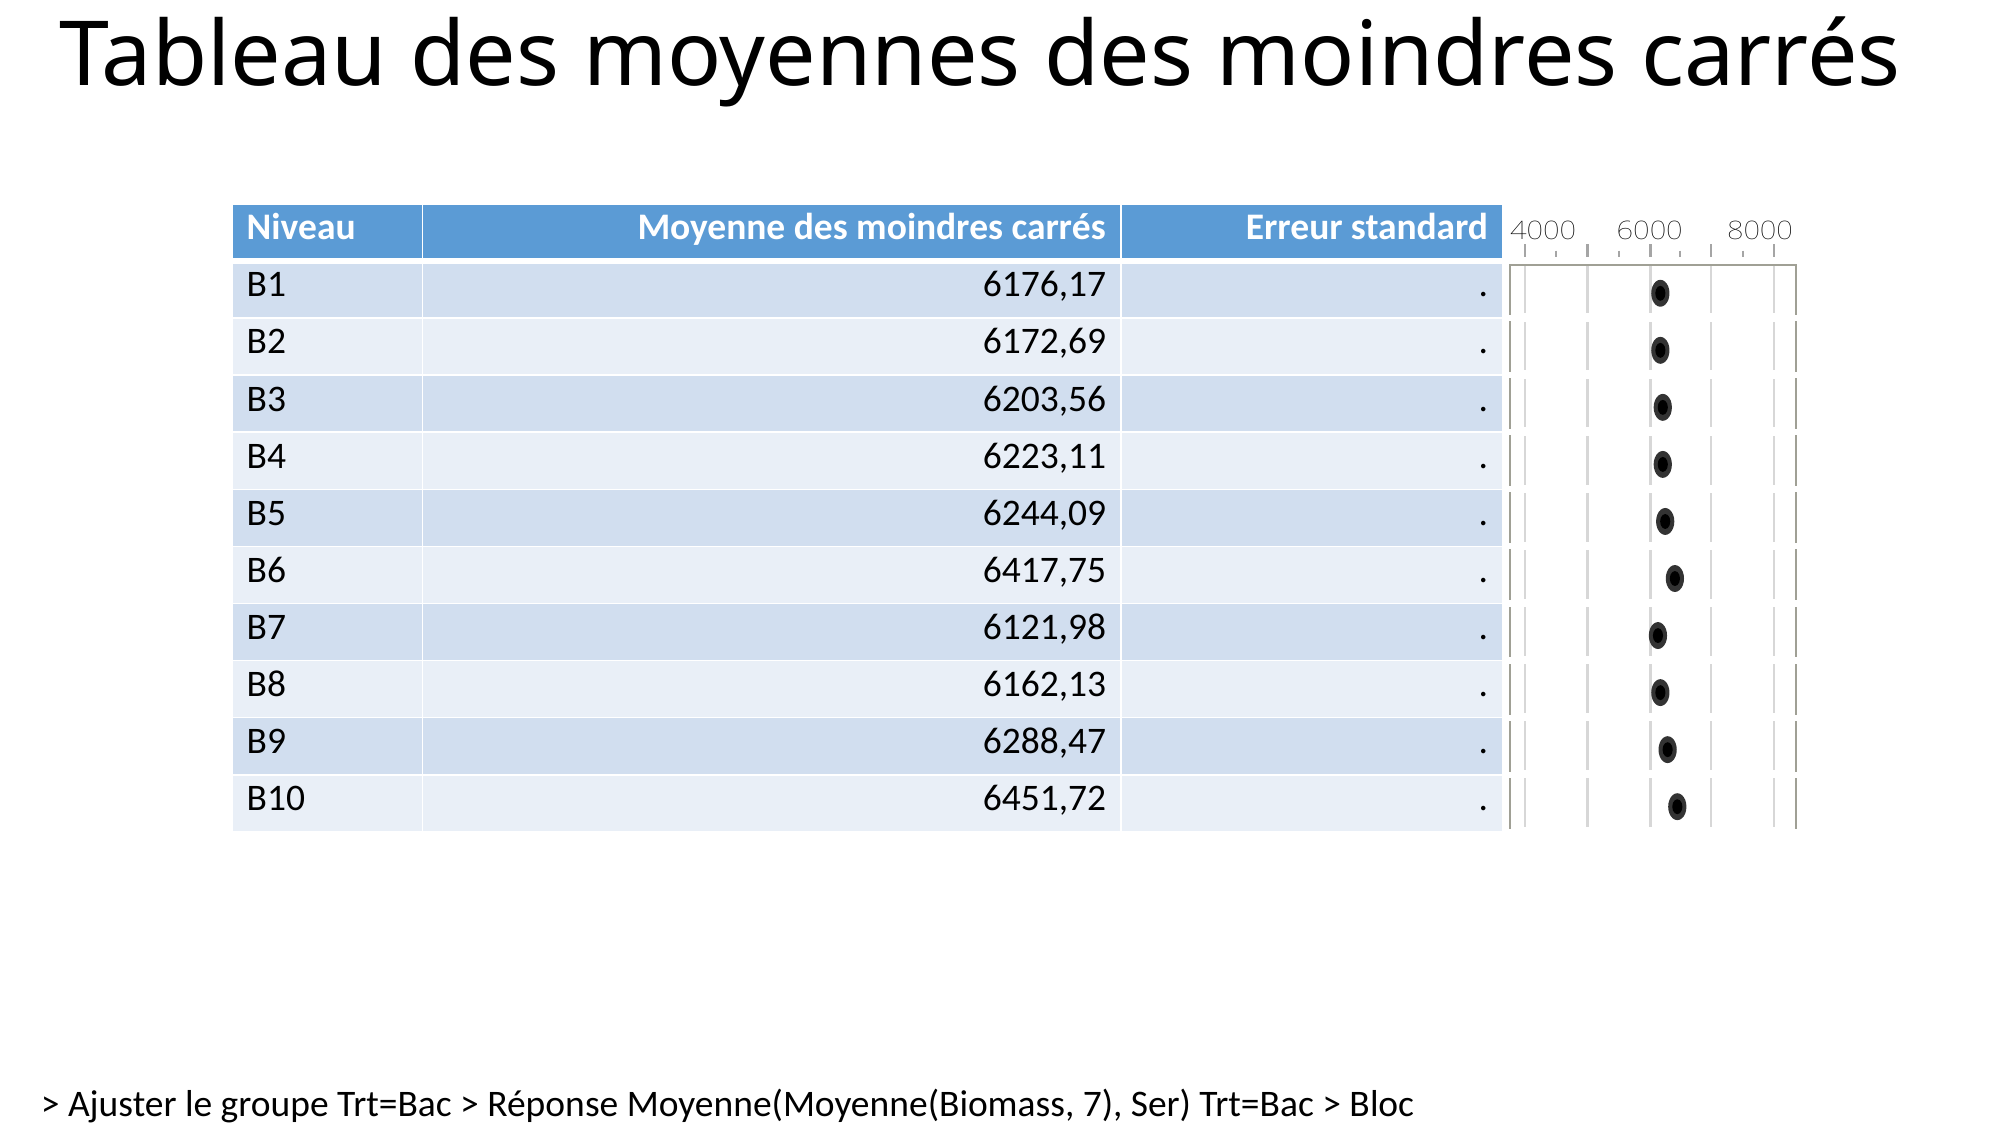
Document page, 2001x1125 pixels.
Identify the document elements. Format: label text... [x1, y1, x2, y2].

table_cell . [1122, 376, 1502, 431]
table_cell . [1122, 718, 1502, 774]
table_cell . [1122, 661, 1502, 717]
table_cell 6288,47 [423, 718, 1120, 774]
table_cell [1504, 264, 1805, 317]
table_cell B8 [233, 661, 422, 717]
table_cell 6172,69 [423, 319, 1120, 374]
table_cell B1 [233, 264, 422, 317]
table_cell B3 [233, 376, 422, 431]
text_box > Ajuster le groupe Trt=Bac > Réponse Moyenne(Moyenne(Biomass, 7), Ser) Trt=Bac > Bloc [40, 1079, 1417, 1125]
table_cell . [1122, 319, 1502, 374]
table_cell . [1122, 776, 1502, 831]
table_cell 6417,75 [423, 547, 1120, 603]
table_header Erreur standard [1122, 205, 1502, 258]
table_cell [1504, 319, 1805, 374]
table_cell . [1122, 604, 1502, 660]
table_header [1504, 205, 1805, 258]
table_cell 6162,13 [423, 661, 1120, 717]
table_cell [1504, 776, 1805, 831]
table_cell 6121,98 [423, 604, 1120, 660]
table_cell B5 [233, 490, 422, 546]
table_cell [1504, 490, 1805, 546]
table_cell B6 [233, 547, 422, 603]
table_cell [1504, 376, 1805, 431]
table_cell [1504, 661, 1805, 717]
table_header Moyenne des moindres carrés [423, 205, 1120, 258]
title Tableau des moyennes des moindres carrés [0, 0, 1963, 113]
table_cell [1504, 718, 1805, 774]
table_cell . [1122, 547, 1502, 603]
table_cell B9 [233, 718, 422, 774]
table_cell . [1122, 433, 1502, 489]
table_cell 6203,56 [423, 376, 1120, 431]
table_cell B4 [233, 433, 422, 489]
table_cell B10 [233, 776, 422, 831]
table_cell B2 [233, 319, 422, 374]
table_cell [1504, 547, 1805, 603]
table_cell B7 [233, 604, 422, 660]
table_cell . [1122, 490, 1502, 546]
table_header Niveau [233, 205, 422, 258]
table_cell [1504, 433, 1805, 489]
table_cell [1504, 604, 1805, 660]
table_cell 6223,11 [423, 433, 1120, 489]
table_cell 6451,72 [423, 776, 1120, 831]
table_cell 6176,17 [423, 264, 1120, 317]
table_cell . [1122, 264, 1502, 317]
table_cell 6244,09 [423, 490, 1120, 546]
